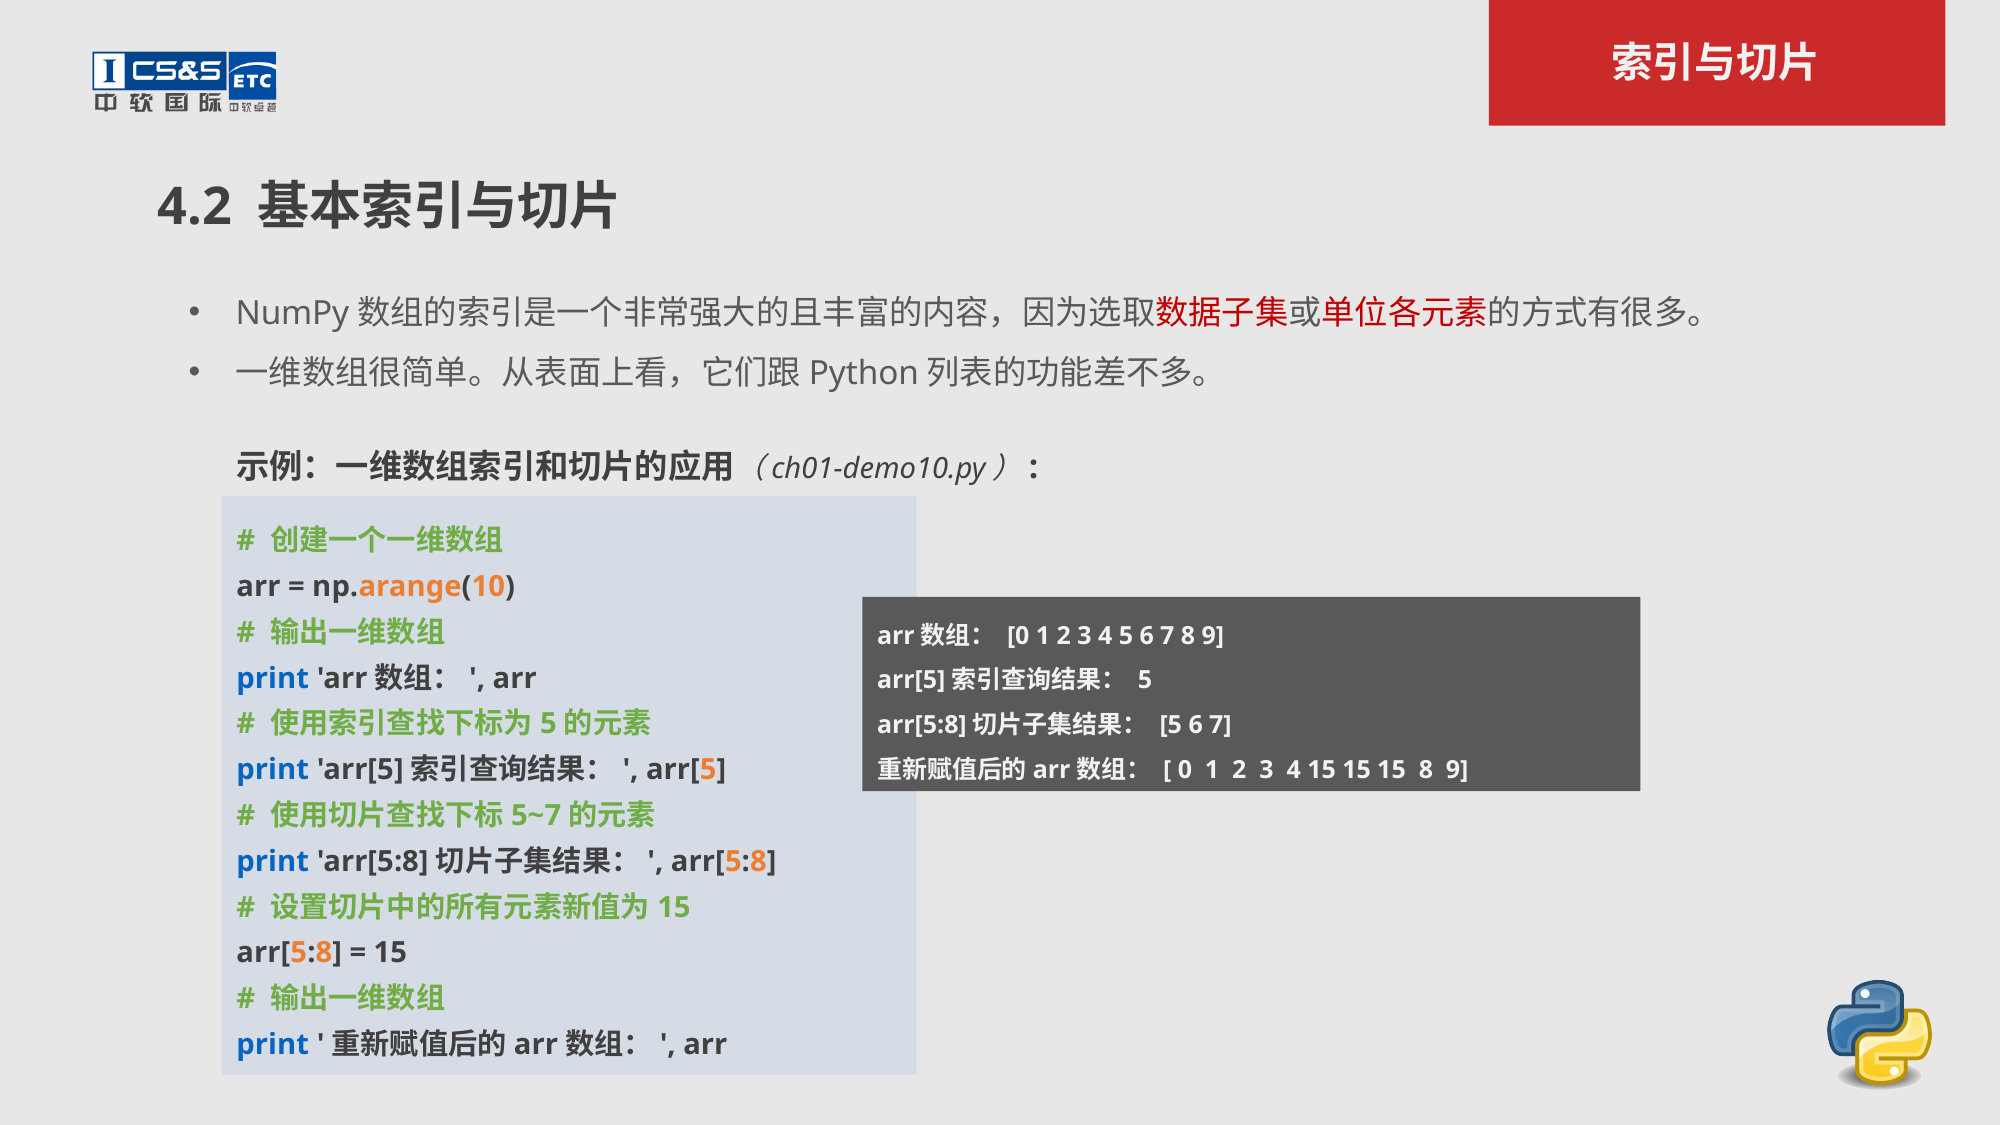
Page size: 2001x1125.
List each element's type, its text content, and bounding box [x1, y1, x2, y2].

text_box 4.2 基本索引与切片 [142, 165, 637, 243]
text_box NumPy数组的索引是一个非常强大的且丰富的内容，因为选取数据子集或单位各元素的方式有很多。 一维数组很简单。从表面上看，它们跟Python列表的功能差不多。 [173, 263, 1946, 399]
text_box 示例：一维数组索引和切片的应用（ch01-demo10.py）: [221, 417, 1188, 493]
picture [90, 49, 278, 114]
text_box arr数组： [0 1 2 3 4 5 6 7 8 9] arr[5]索引查询结果： 5 arr[5:8]切片子集结果： [5 6 7] 重新赋值后的arr数组： [ 0 1 2 3 4 15 15 15 8 9] [862, 596, 1641, 792]
picture [1820, 977, 1939, 1095]
text_box # 创建一个一维数组 arr = np.arange(10) # 输出一维数组 print 'arr数组：', arr # 使用索引查找下标为5的元素 print 'arr[5]索引查询结果：', arr[5] # 使用切片查找下标5~7的元素 print 'arr[5:8]切片子集结果：', arr[5:8] # 设置切片中的所有元素新值为15 arr[5:8] = 15 # 输出一维数组 print '重新赋值后的arr数组：', arr [221, 495, 917, 1075]
text_box 索引与切片 [1490, 34, 1941, 98]
